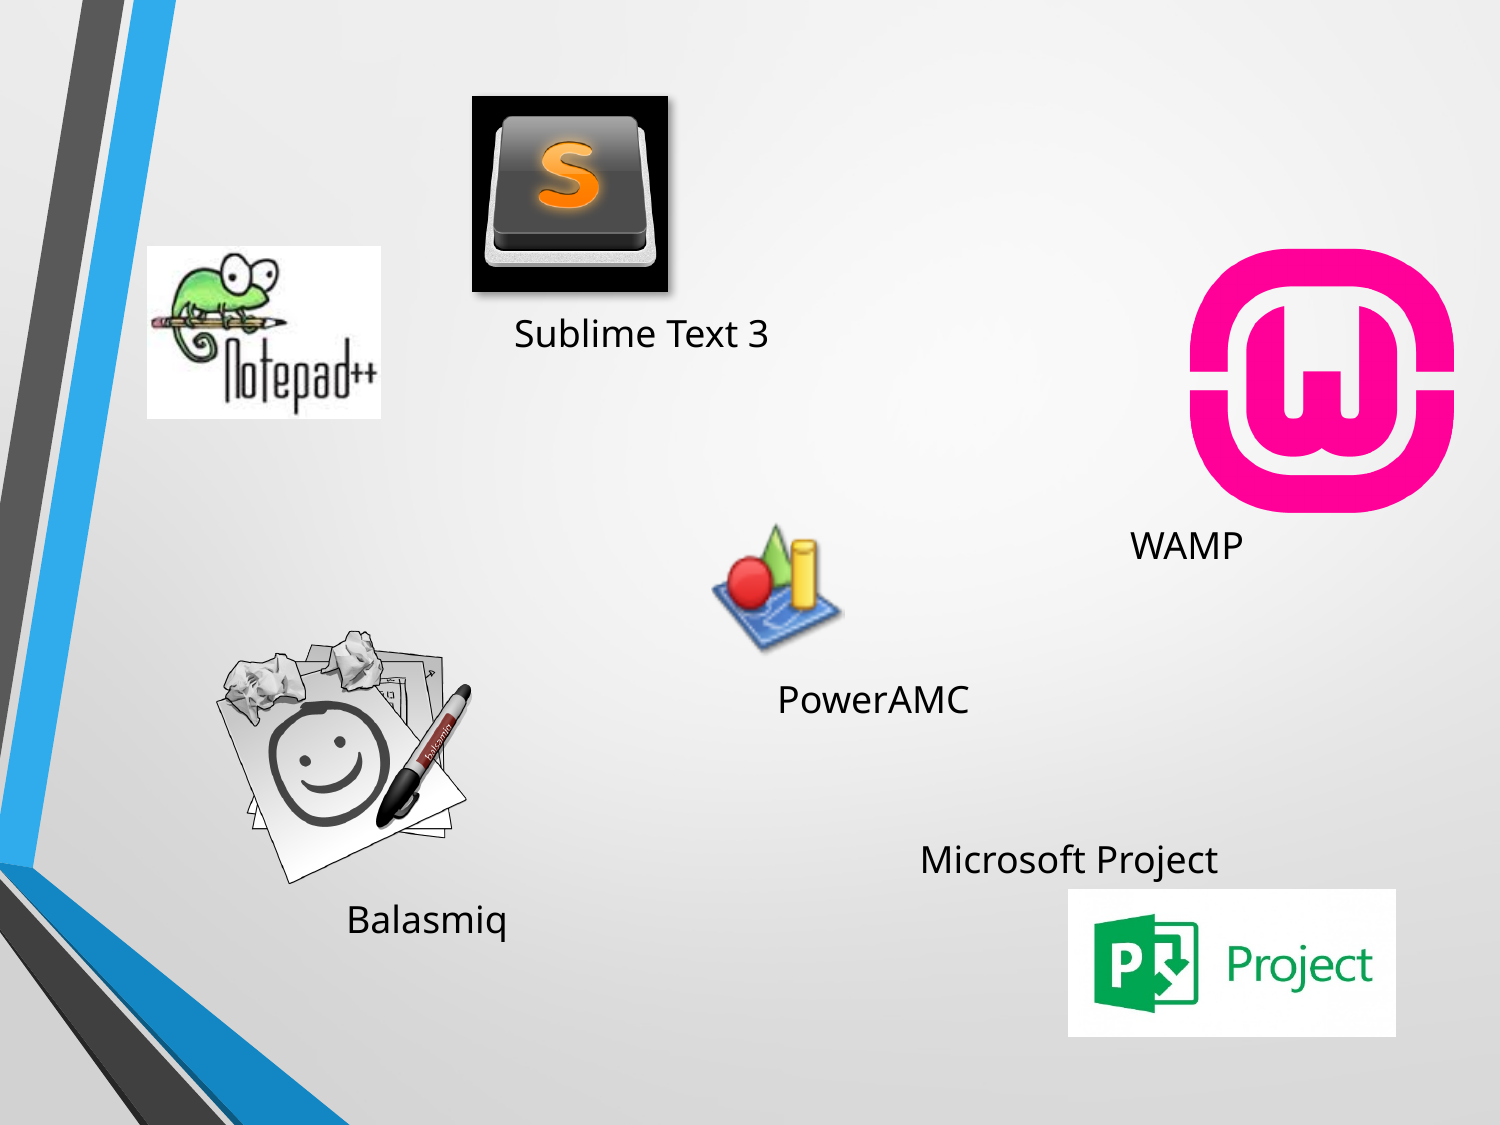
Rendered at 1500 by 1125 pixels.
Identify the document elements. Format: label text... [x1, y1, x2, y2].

text_box PowerAMC [762, 668, 985, 729]
picture [1186, 246, 1457, 515]
picture [1068, 889, 1397, 1037]
text_box Sublime Text 3 [499, 302, 785, 363]
picture [711, 514, 845, 670]
text_box WAMP [1115, 514, 1259, 575]
picture [147, 246, 381, 419]
text_box Balasmiq [331, 889, 523, 949]
picture [210, 621, 479, 890]
picture [477, 101, 663, 286]
text_box Microsoft Project [904, 828, 1234, 889]
